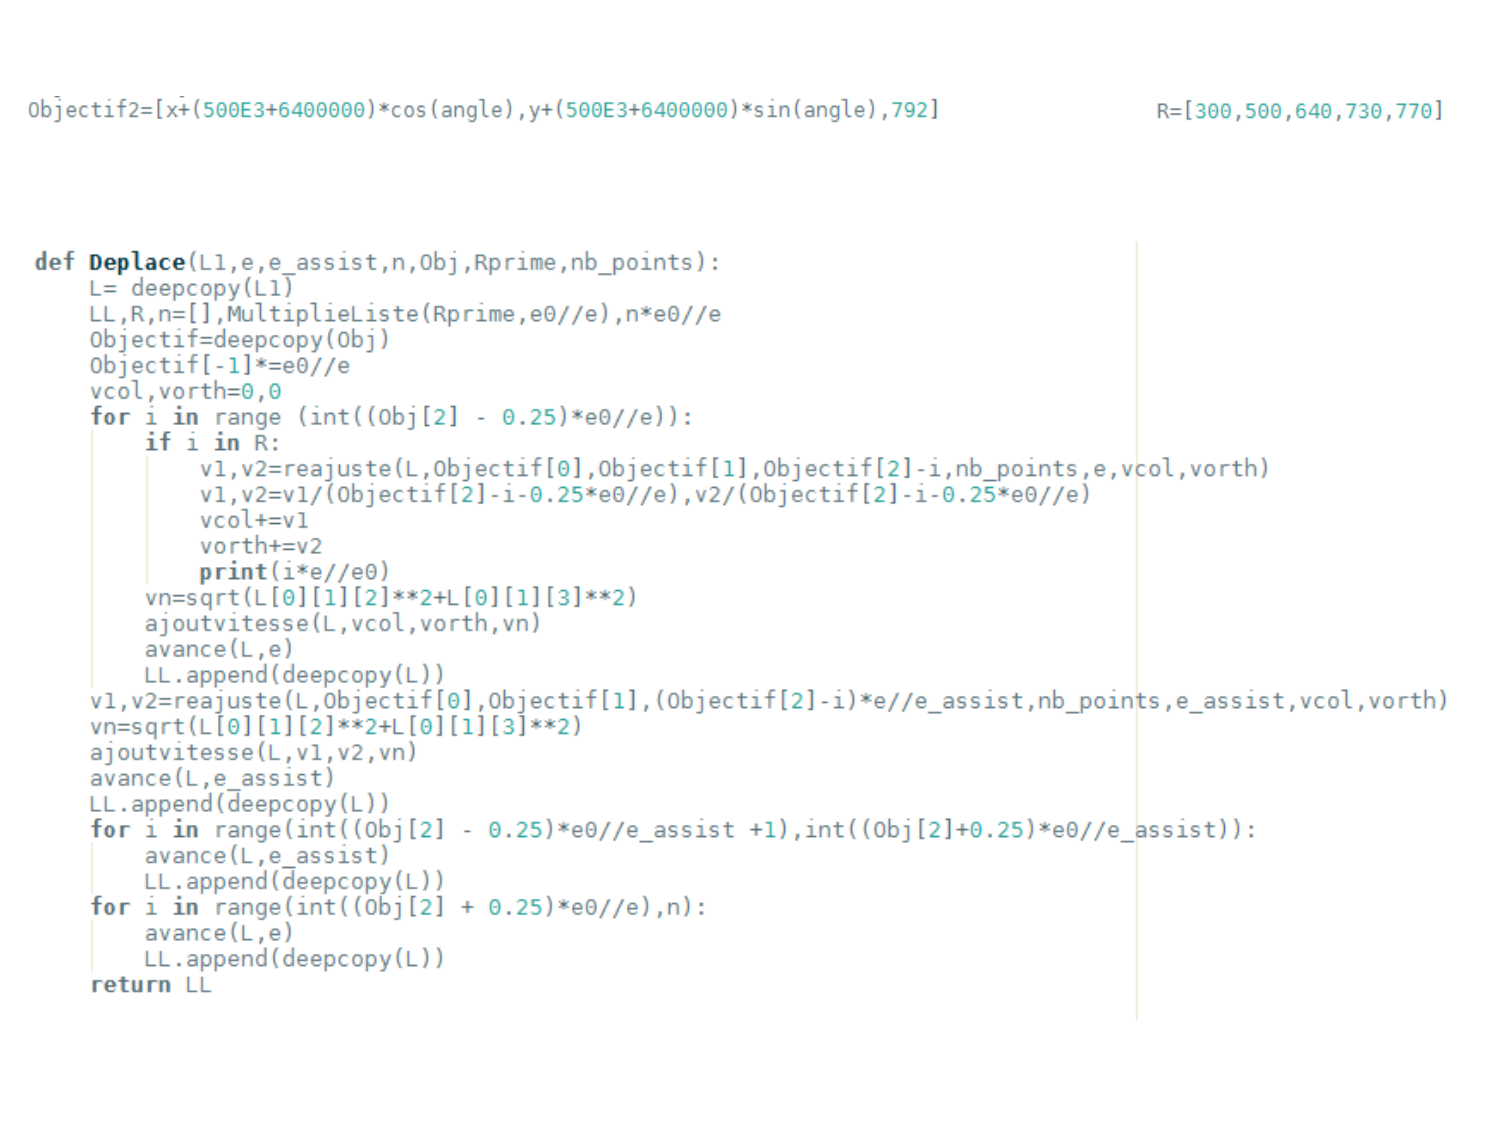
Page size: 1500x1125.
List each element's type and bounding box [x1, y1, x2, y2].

picture [28, 96, 946, 124]
picture [1151, 94, 1456, 125]
picture [28, 241, 1469, 1020]
